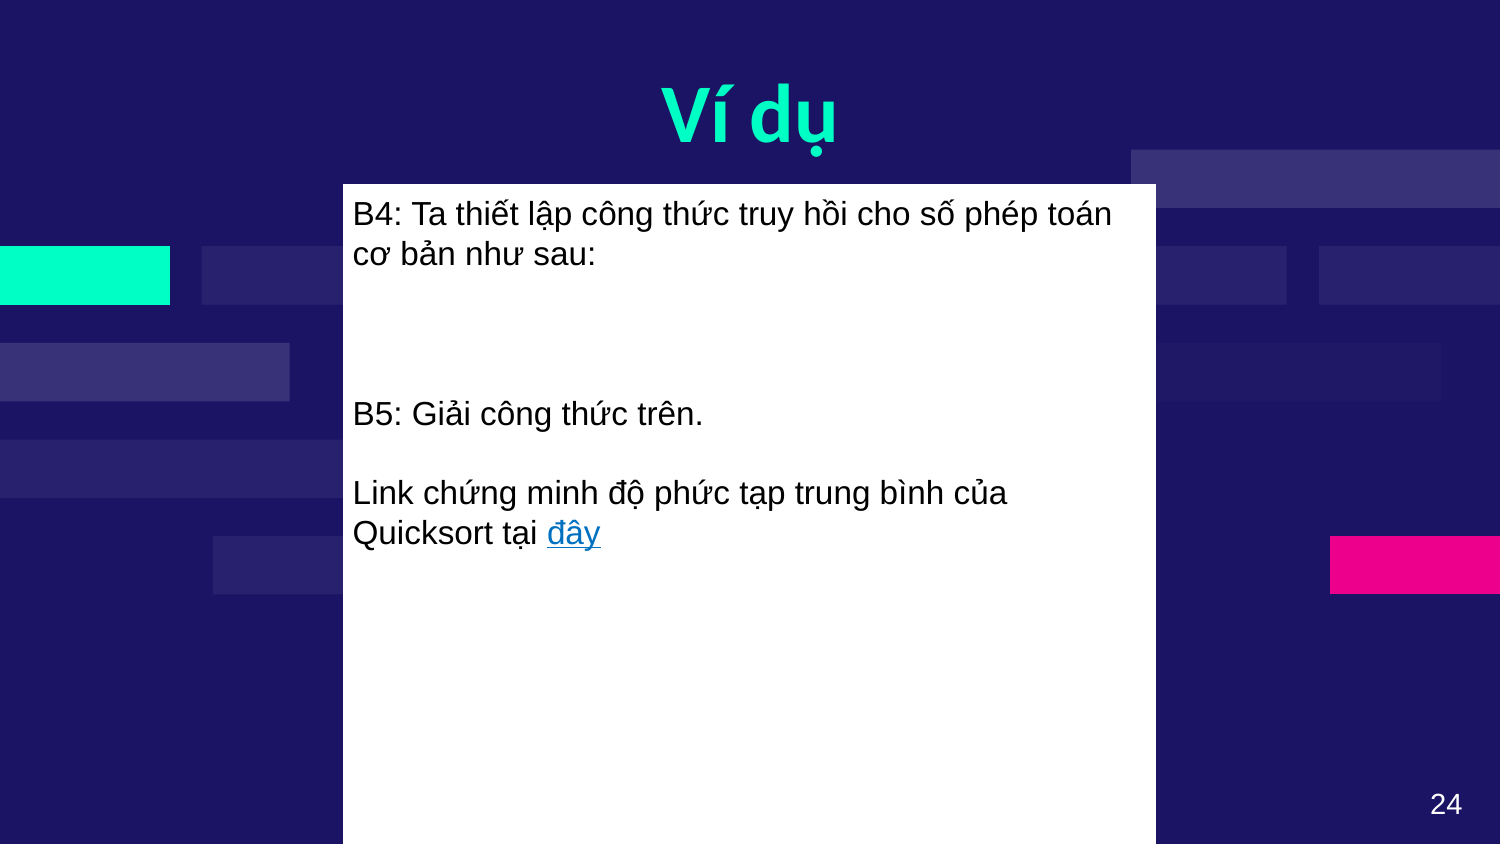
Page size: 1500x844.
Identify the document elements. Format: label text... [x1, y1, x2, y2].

title Ví dụ [209, 44, 1291, 154]
text_box 24 [1415, 778, 1500, 844]
